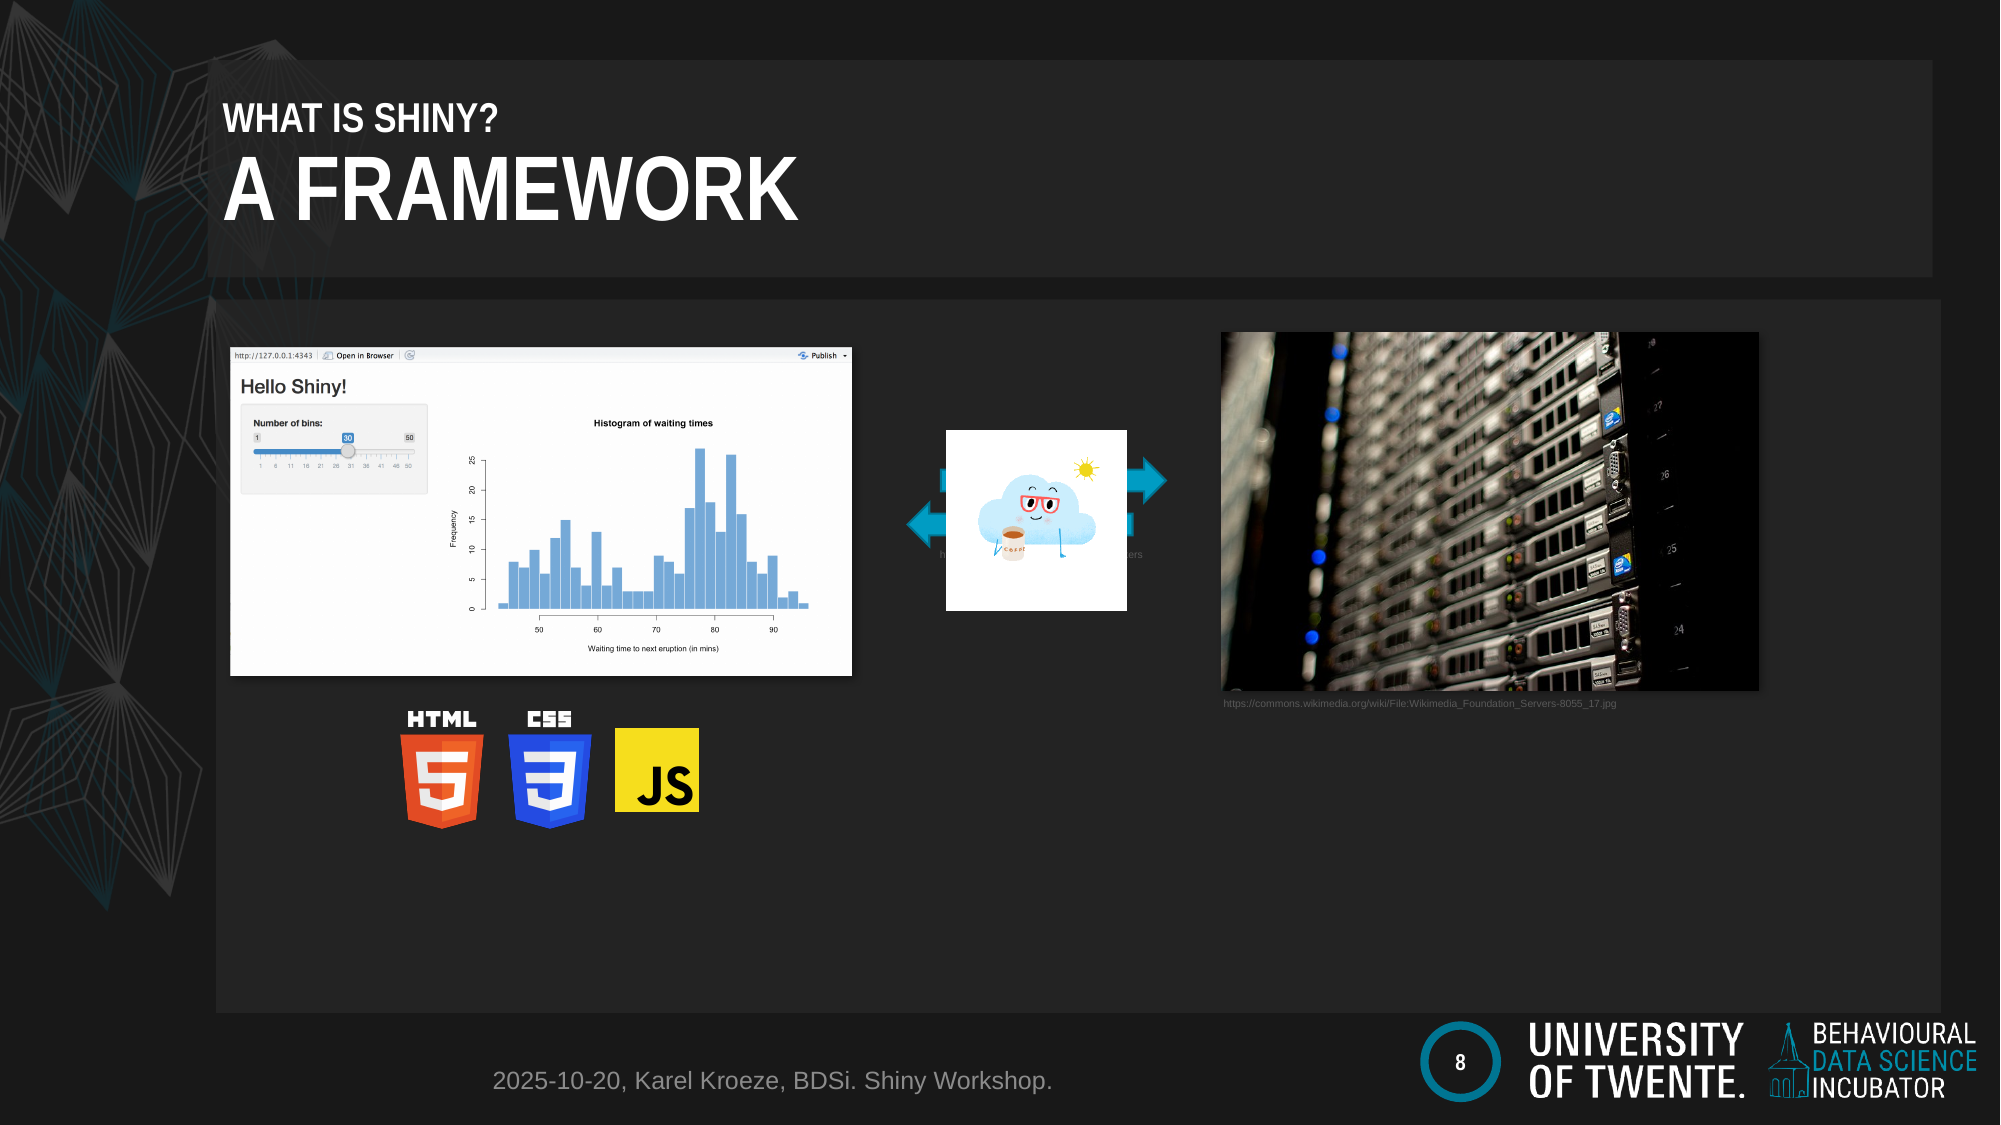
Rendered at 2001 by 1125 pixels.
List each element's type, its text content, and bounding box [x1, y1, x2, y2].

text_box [230, 332, 1933, 718]
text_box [383, 711, 699, 829]
list [216, 299, 1941, 1014]
footer 2025-10-20, Karel Kroeze, BDSi. Shiny Workshop. [477, 1042, 1373, 1103]
title What is shiny? A FRAMEWORK [207, 59, 1933, 278]
picture [1530, 1022, 1977, 1098]
